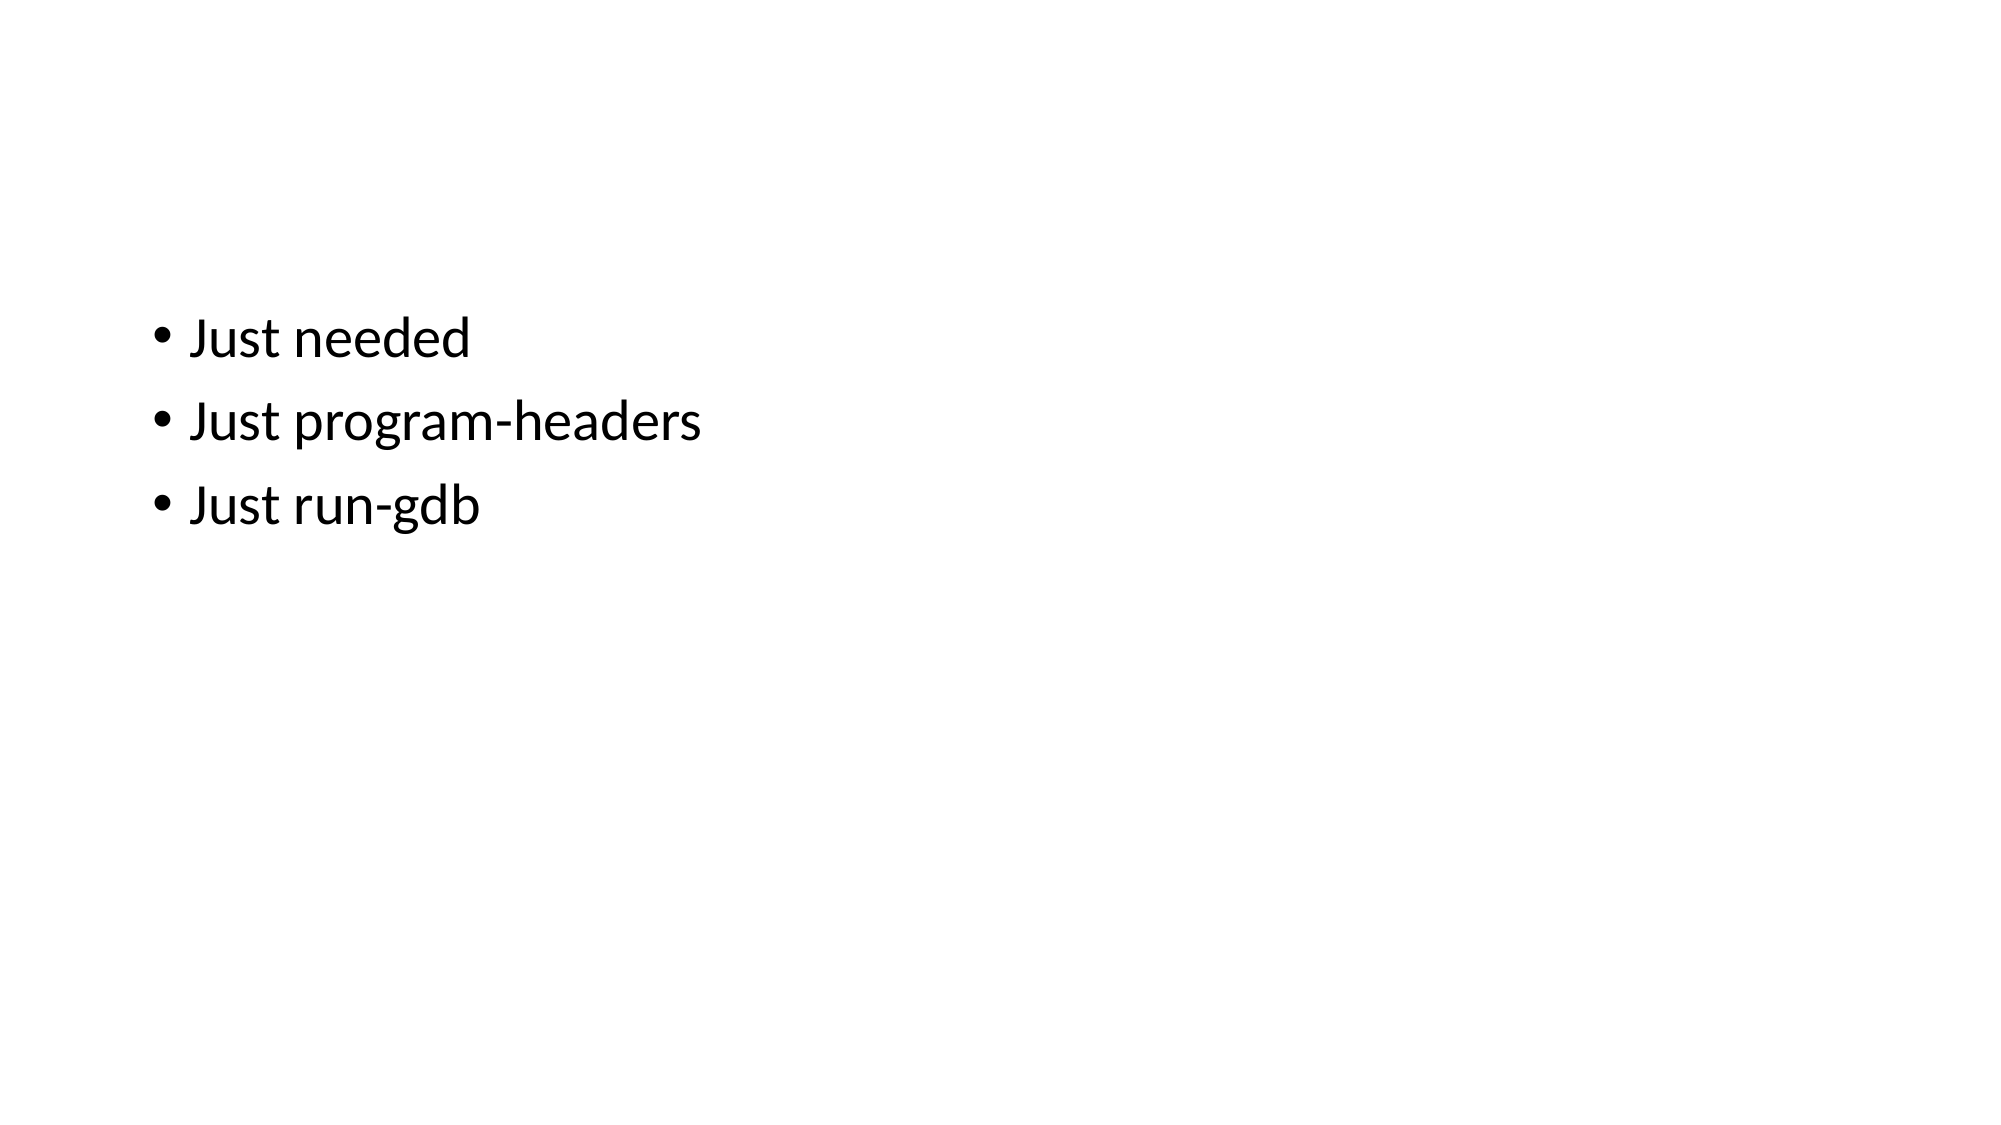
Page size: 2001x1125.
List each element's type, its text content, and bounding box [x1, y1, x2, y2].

list Just needed Just program-headers Just run-gdb [137, 299, 1863, 1014]
